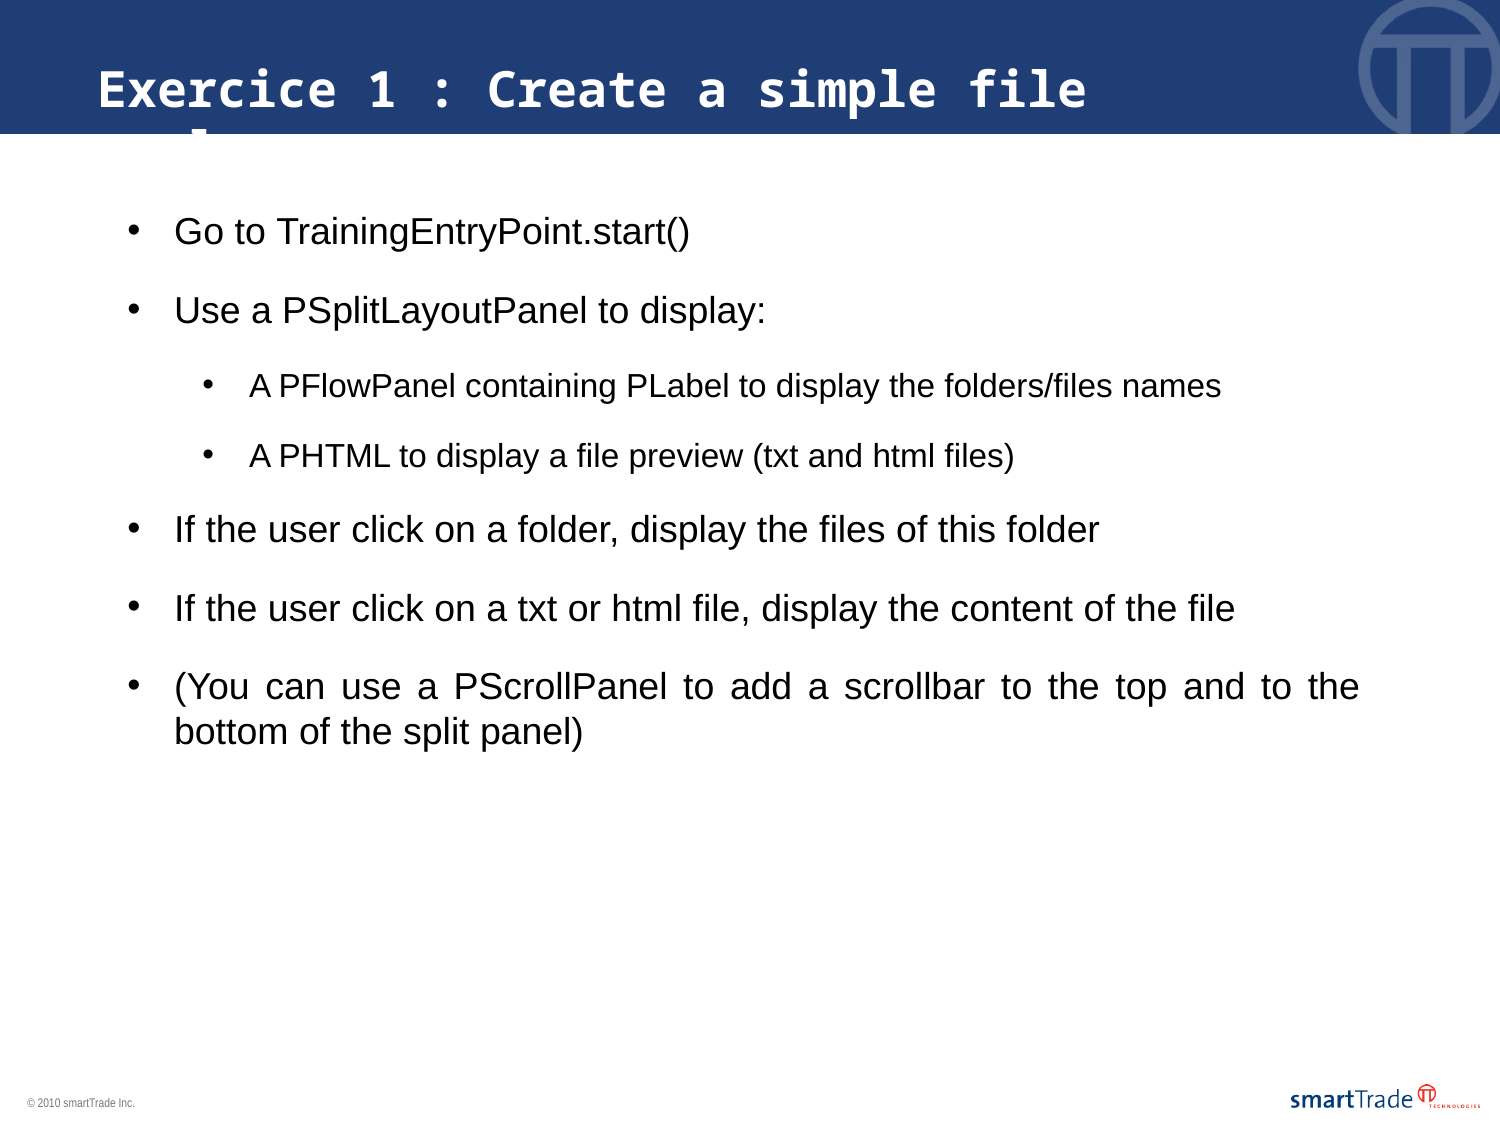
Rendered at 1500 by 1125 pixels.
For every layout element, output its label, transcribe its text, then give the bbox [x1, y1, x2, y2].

text_box Go to TrainingEntryPoint.start() Use a PSplitLayoutPanel to display: A PFlowPanel containing PLabel to display the folders/files names A PHTML to display a file preview (txt and html files) If the user click on a folder, display the files of this folder If the user click on a txt or html file, display the content of the file (You can use a PScrollPanel to add a scrollbar to the top and to the bottom of the split panel) [112, 199, 1375, 1088]
picture [1291, 1084, 1480, 1108]
picture [0, 0, 1500, 134]
text_box Exercice 1 : Create a simple file explorer [82, 49, 1325, 185]
